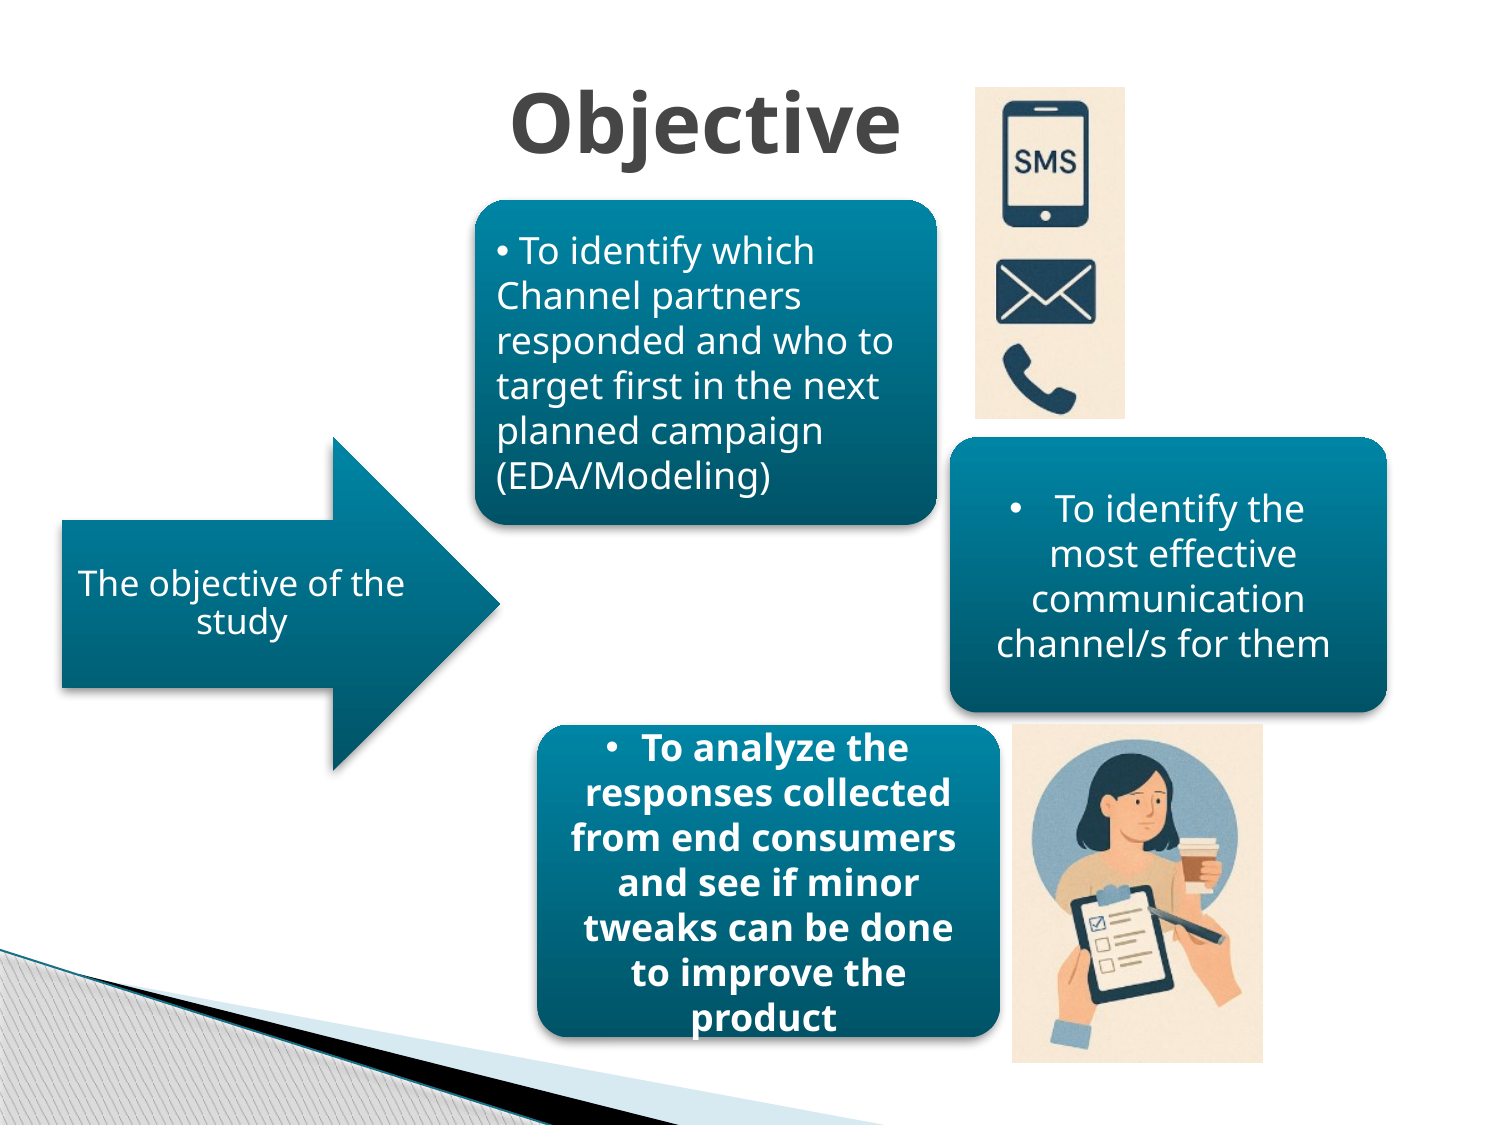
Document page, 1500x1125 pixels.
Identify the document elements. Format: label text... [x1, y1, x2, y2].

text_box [537, 724, 1001, 1038]
picture [1012, 724, 1263, 1063]
picture [974, 87, 1126, 419]
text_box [474, 199, 938, 526]
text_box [949, 437, 1388, 713]
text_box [62, 437, 501, 771]
text_box Objective [493, 62, 918, 178]
